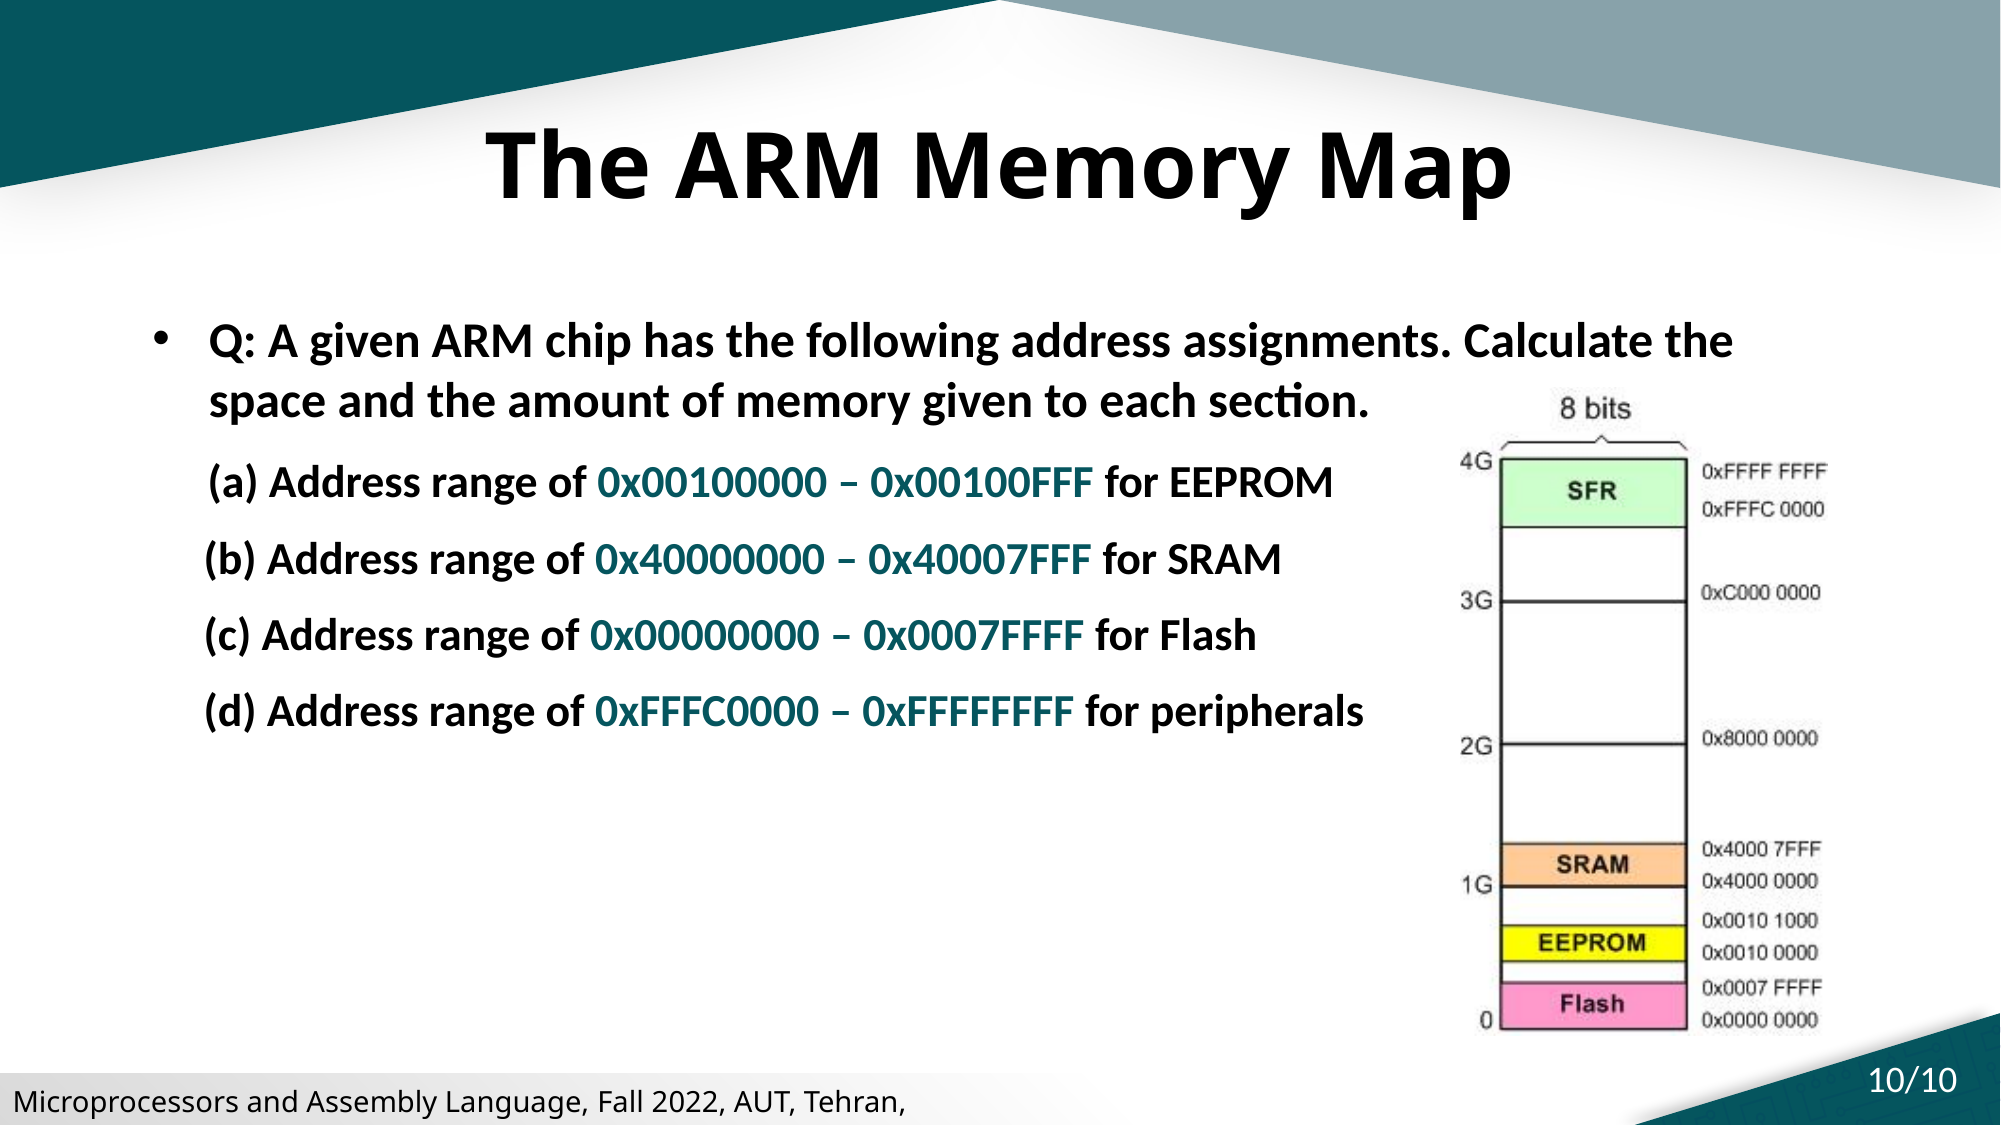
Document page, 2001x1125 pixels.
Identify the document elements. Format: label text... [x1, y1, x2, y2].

slide_number 10/10 [1522, 1047, 1973, 1108]
picture [1460, 387, 1828, 1036]
title The ARM Memory Map [137, 59, 1863, 278]
list Q: A given ARM chip has the following address assignments. Calculate the space and the amount of memory given to each section. (a) Address range of 0x00100000 – 0x00100FFF for EEPROM (b) Address range of 0x40000000 – 0x40007FFF for SRAM (c) Address range of 0x00000000 – 0x0007FFFF for Flash (d) Address range of 0xFFFC0000 – 0xFFFFFFFF for peripherals [137, 299, 1863, 1014]
